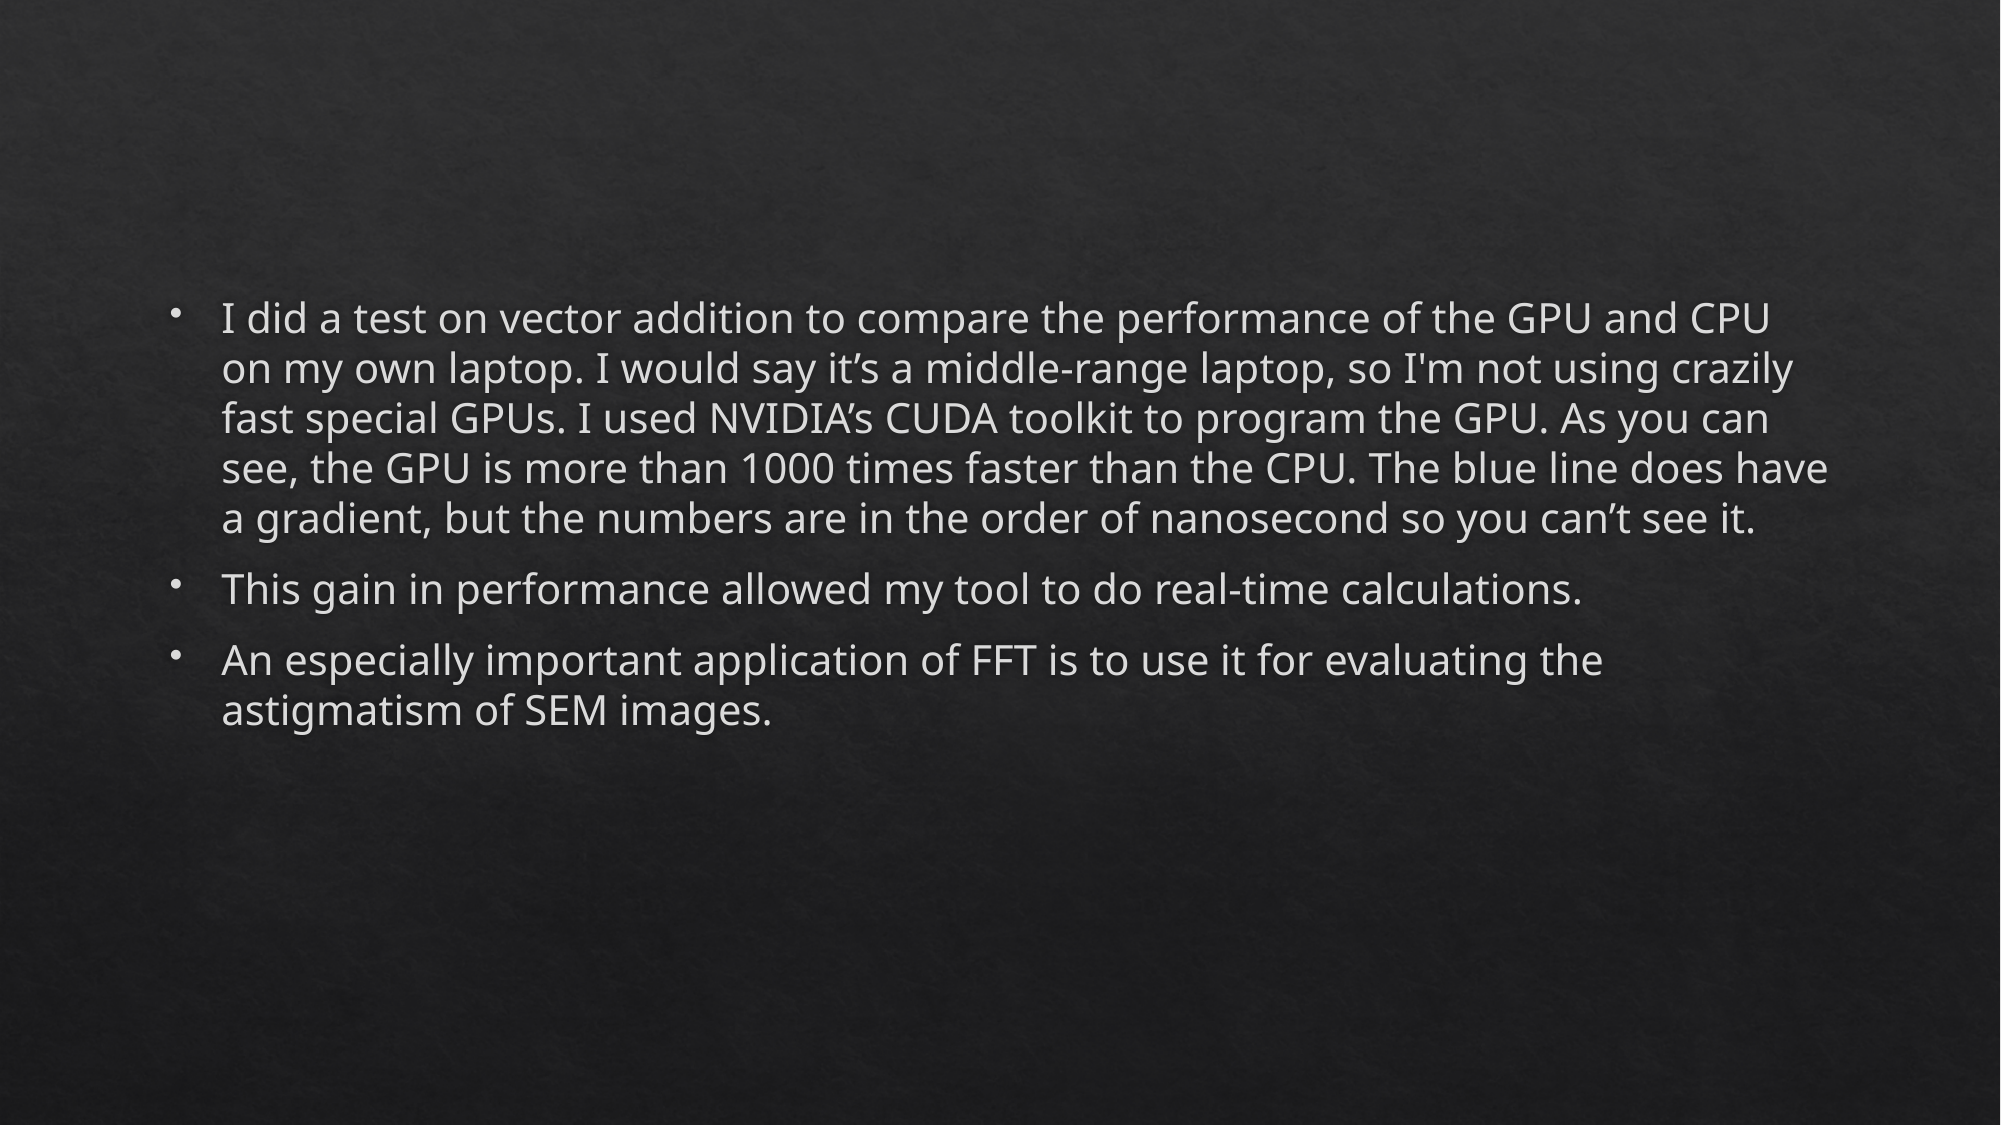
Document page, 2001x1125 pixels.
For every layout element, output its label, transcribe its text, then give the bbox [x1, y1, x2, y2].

list I did a test on vector addition to compare the performance of the GPU and CPU on my own laptop. I would say it’s a middle-range laptop, so I'm not using crazily fast special GPUs. I used NVIDIA’s CUDA toolkit to program the GPU. As you can see, the GPU is more than 1000 times faster than the CPU. The blue line does have a gradient, but the numbers are in the order of nanosecond so you can’t see it. This gain in performance allowed my tool to do real-time calculations. An especially important application of FFT is to use it for evaluating the astigmatism of SEM images. [149, 284, 1849, 950]
